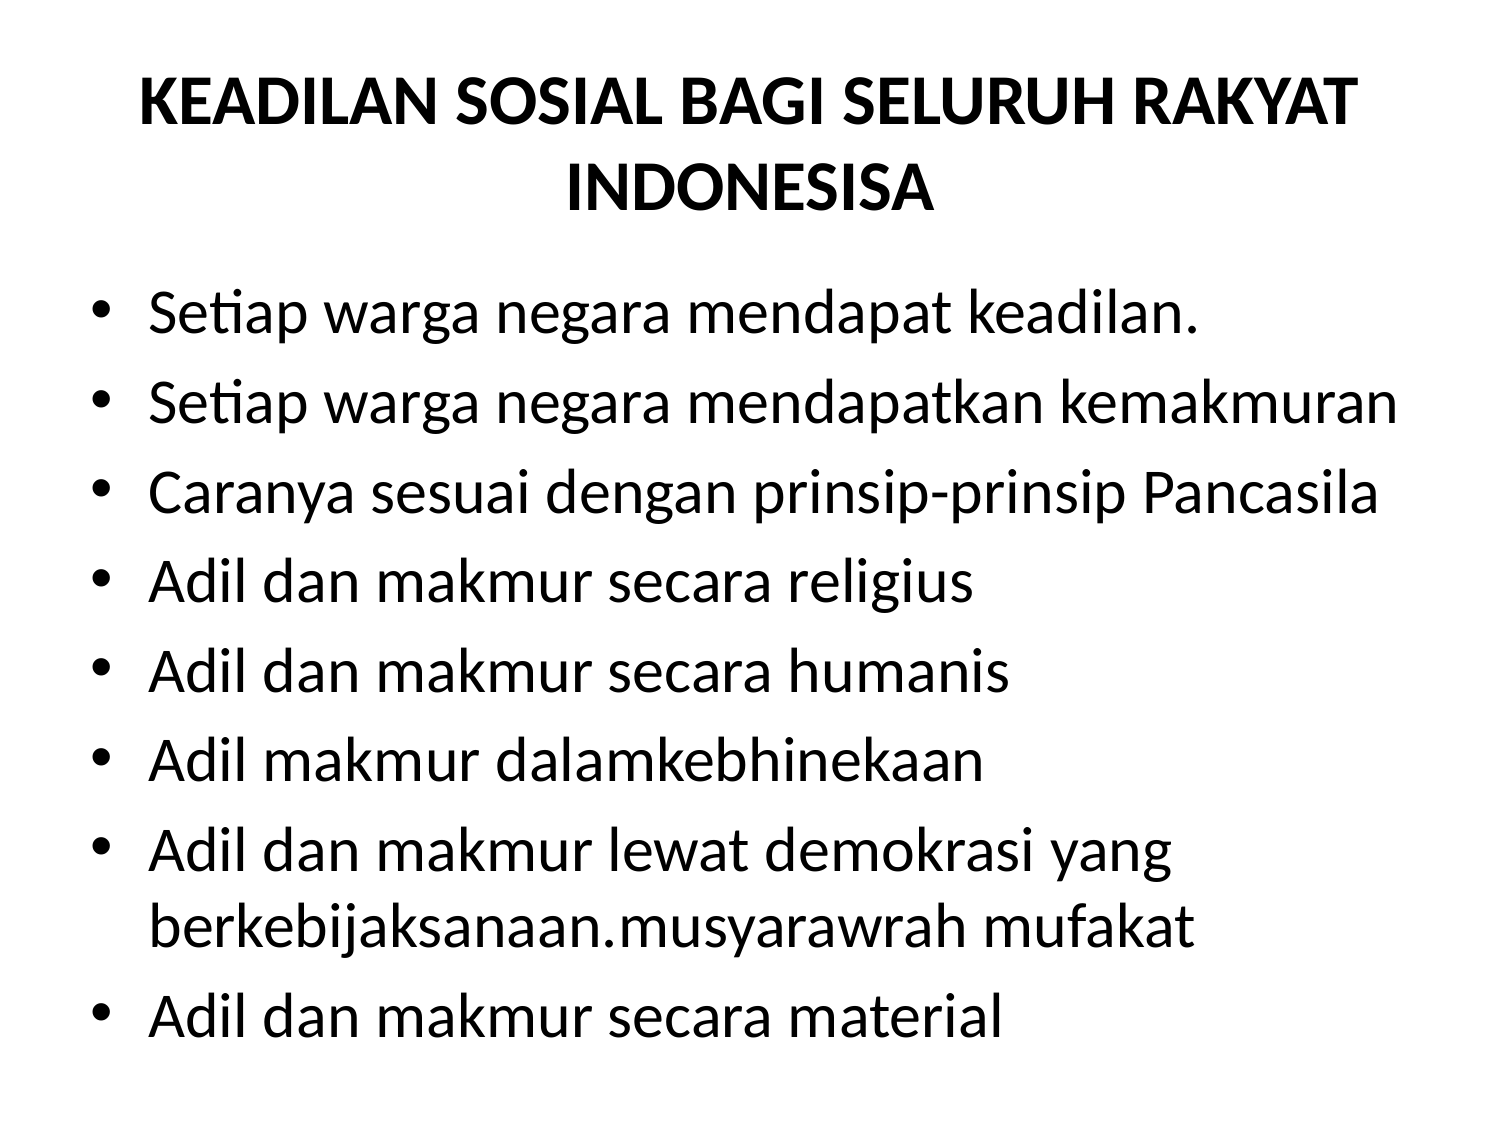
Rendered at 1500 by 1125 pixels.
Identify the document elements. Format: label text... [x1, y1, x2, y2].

list Setiap warga negara mendapat keadilan. Setiap warga negara mendapatkan kemakmuran Caranya sesuai dengan prinsip-prinsip Pancasila Adil dan makmur secara religius Adil dan makmur secara humanis Adil makmur dalamkebhinekaan Adil dan makmur lewat demokrasi yang berkebijaksanaan.musyarawrah mufakat Adil dan makmur secara material [75, 262, 1425, 1125]
title KEADILAN SOSIAL BAGI SELURUH RAKYAT INDONESISA [75, 45, 1425, 233]
